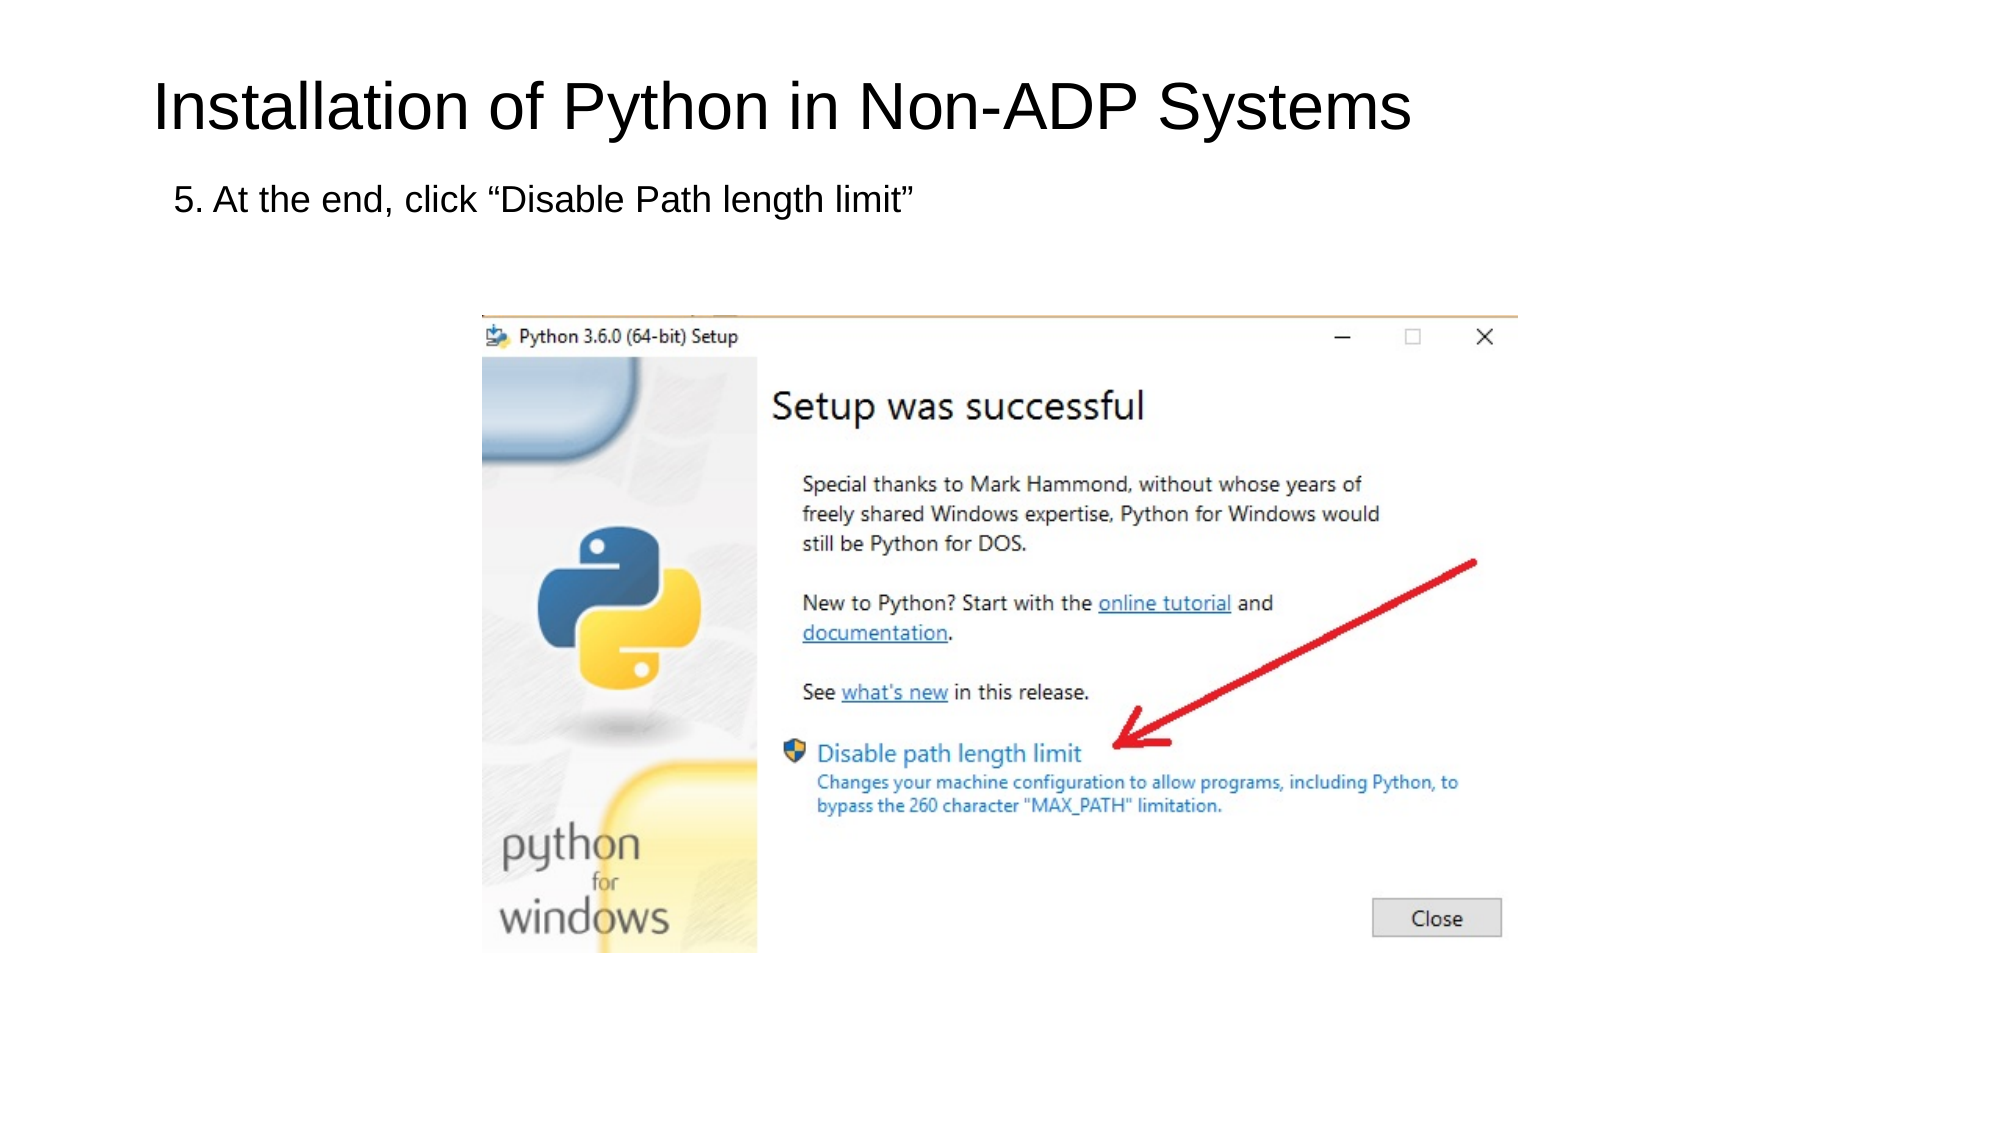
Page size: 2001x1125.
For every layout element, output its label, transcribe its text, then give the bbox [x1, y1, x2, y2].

title Installation of Python in Non-ADP Systems [137, 59, 1863, 157]
list 5. At the end, click “Disable Path length limit” [158, 172, 1884, 999]
picture [482, 314, 1518, 954]
